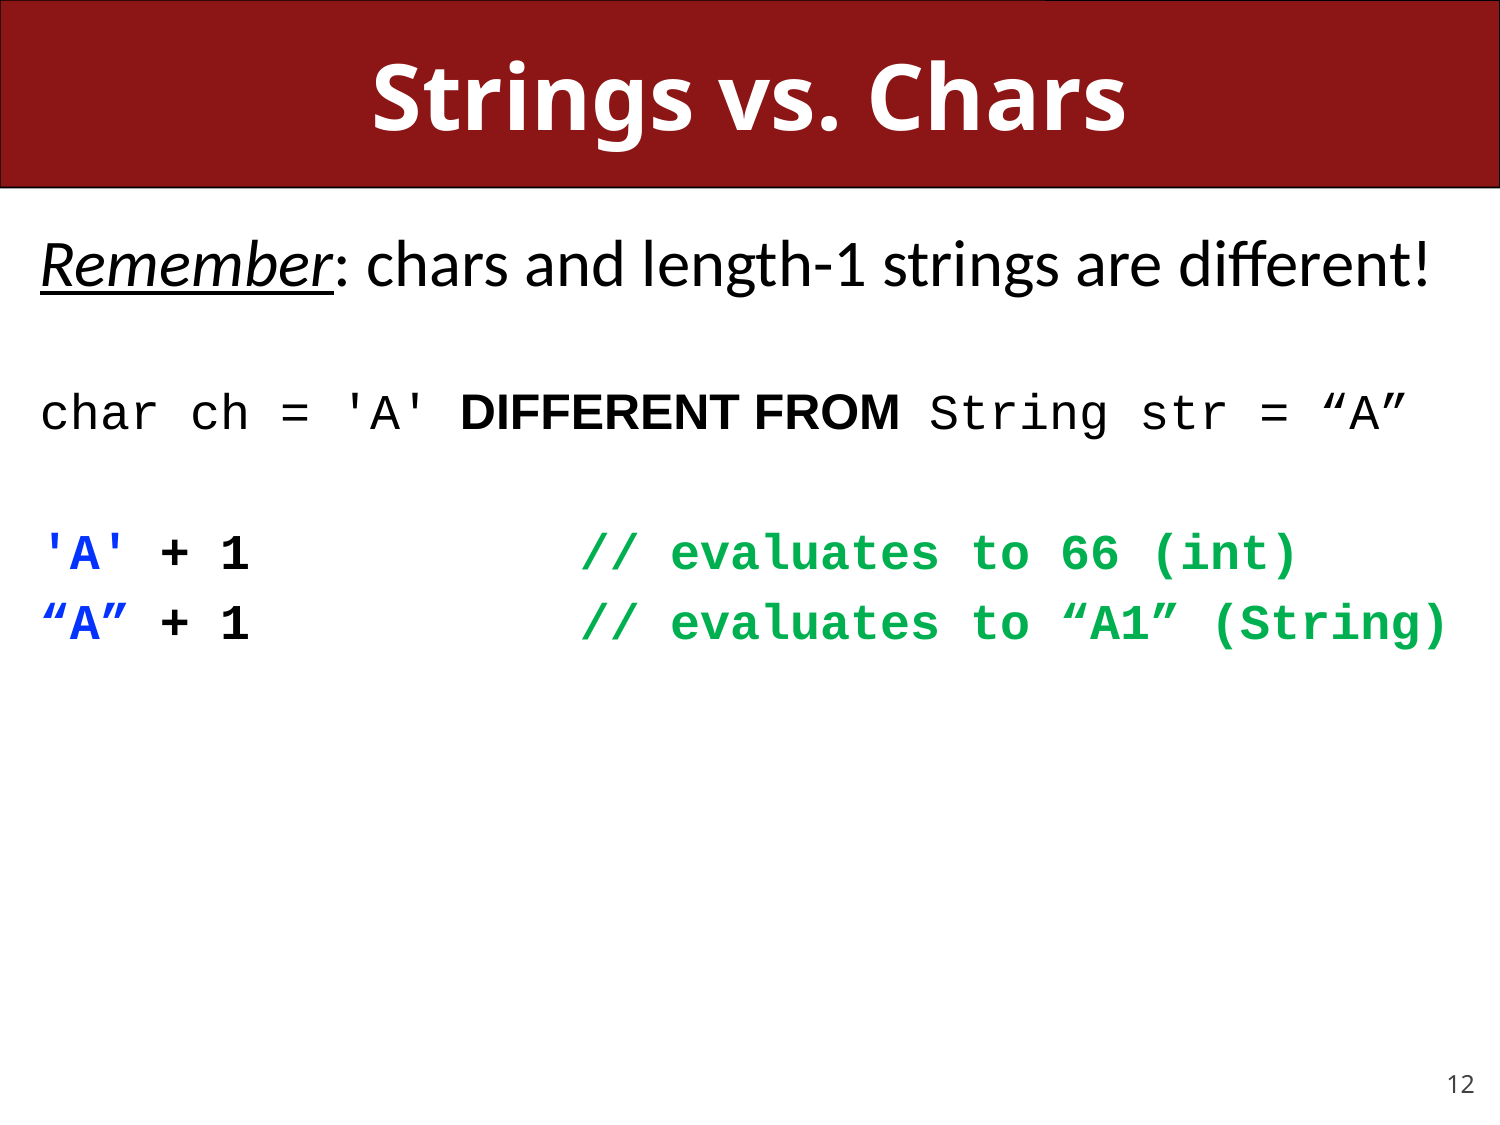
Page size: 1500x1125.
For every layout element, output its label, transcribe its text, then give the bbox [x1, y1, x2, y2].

title Strings vs. Chars [75, 0, 1425, 188]
list Remember: chars and length-1 strings are different! char ch = 'A' DIFFERENT FROM String str = “A” 'A' + 1 // evaluates to 66 (int) “A” + 1 // evaluates to “A1” (String) [24, 212, 1475, 1063]
